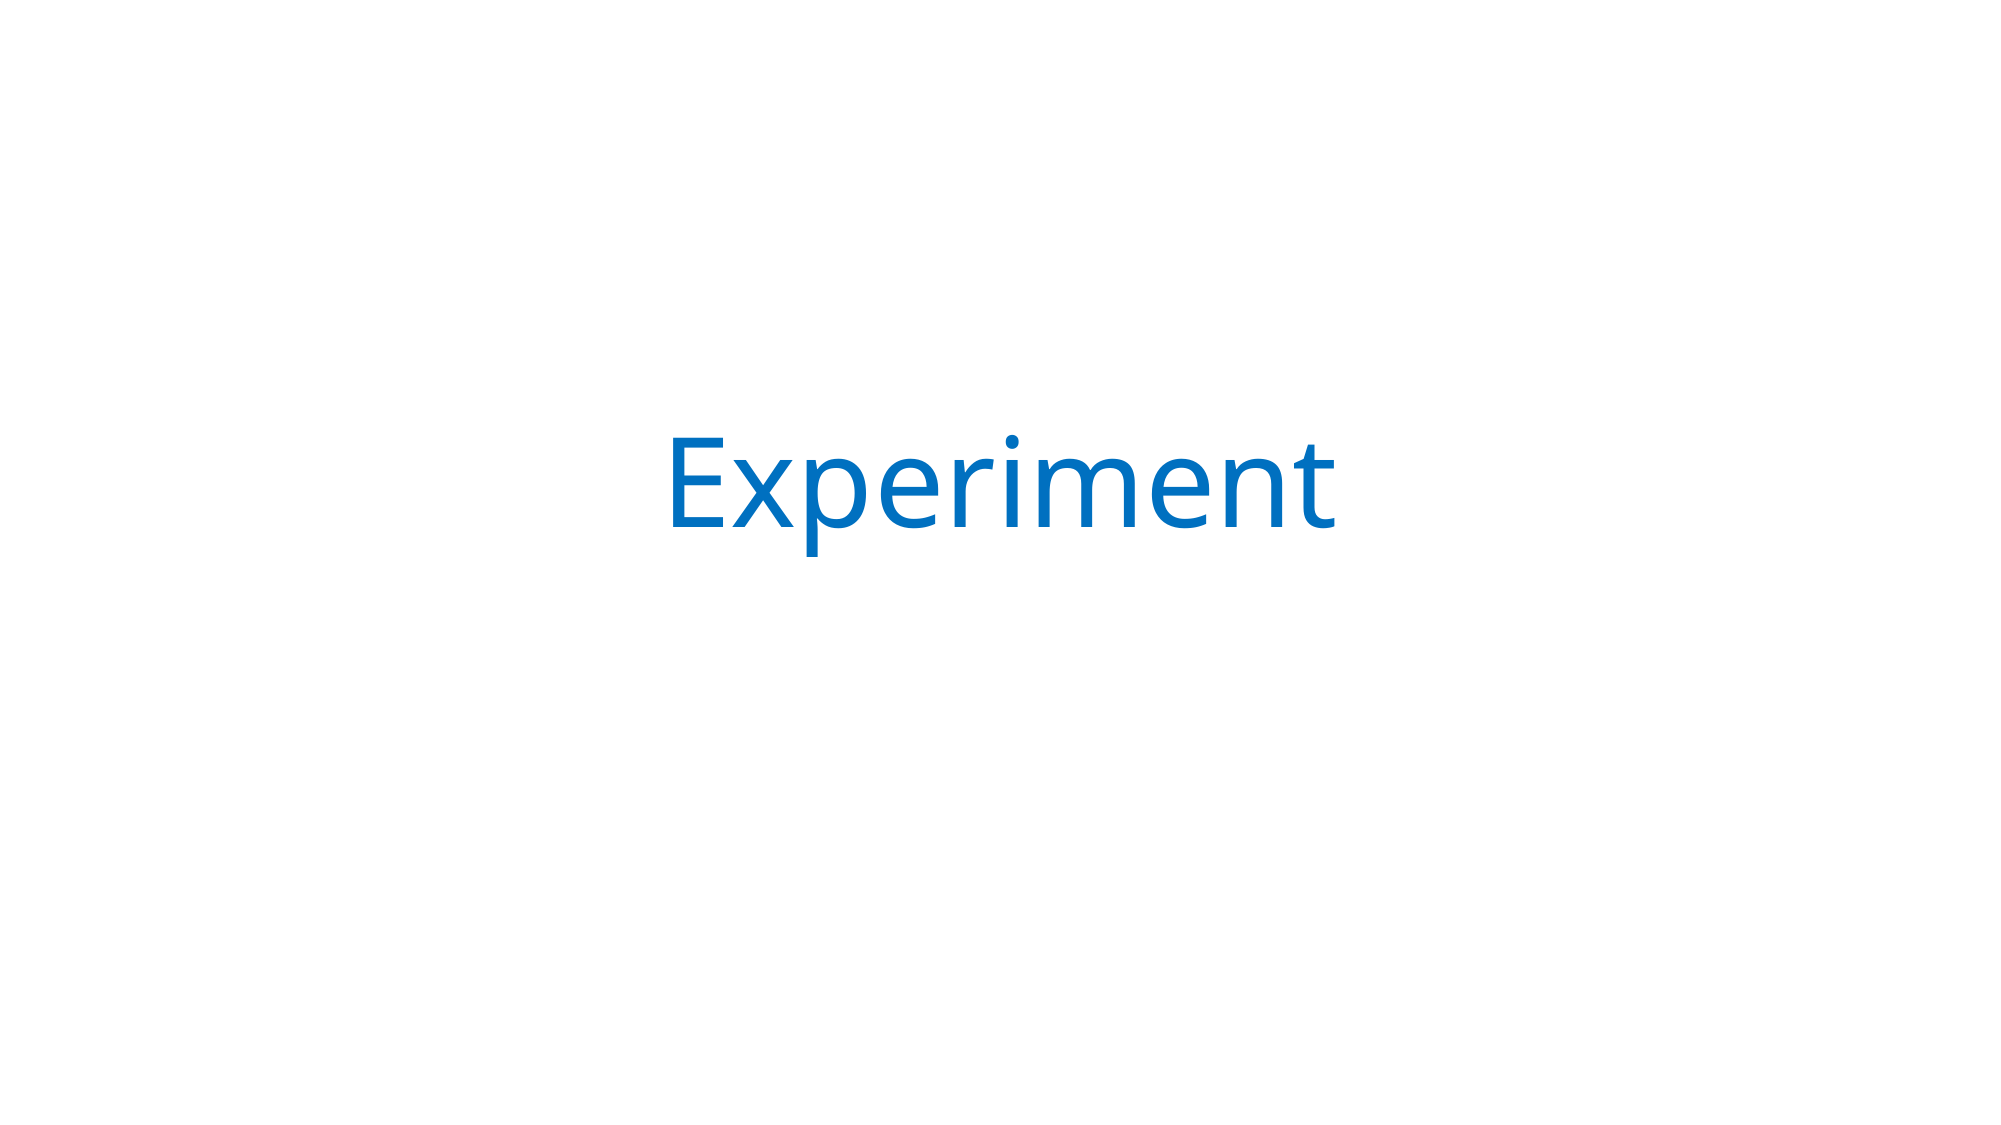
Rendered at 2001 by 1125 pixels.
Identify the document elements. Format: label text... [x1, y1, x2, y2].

title Experiment [249, 394, 1750, 563]
